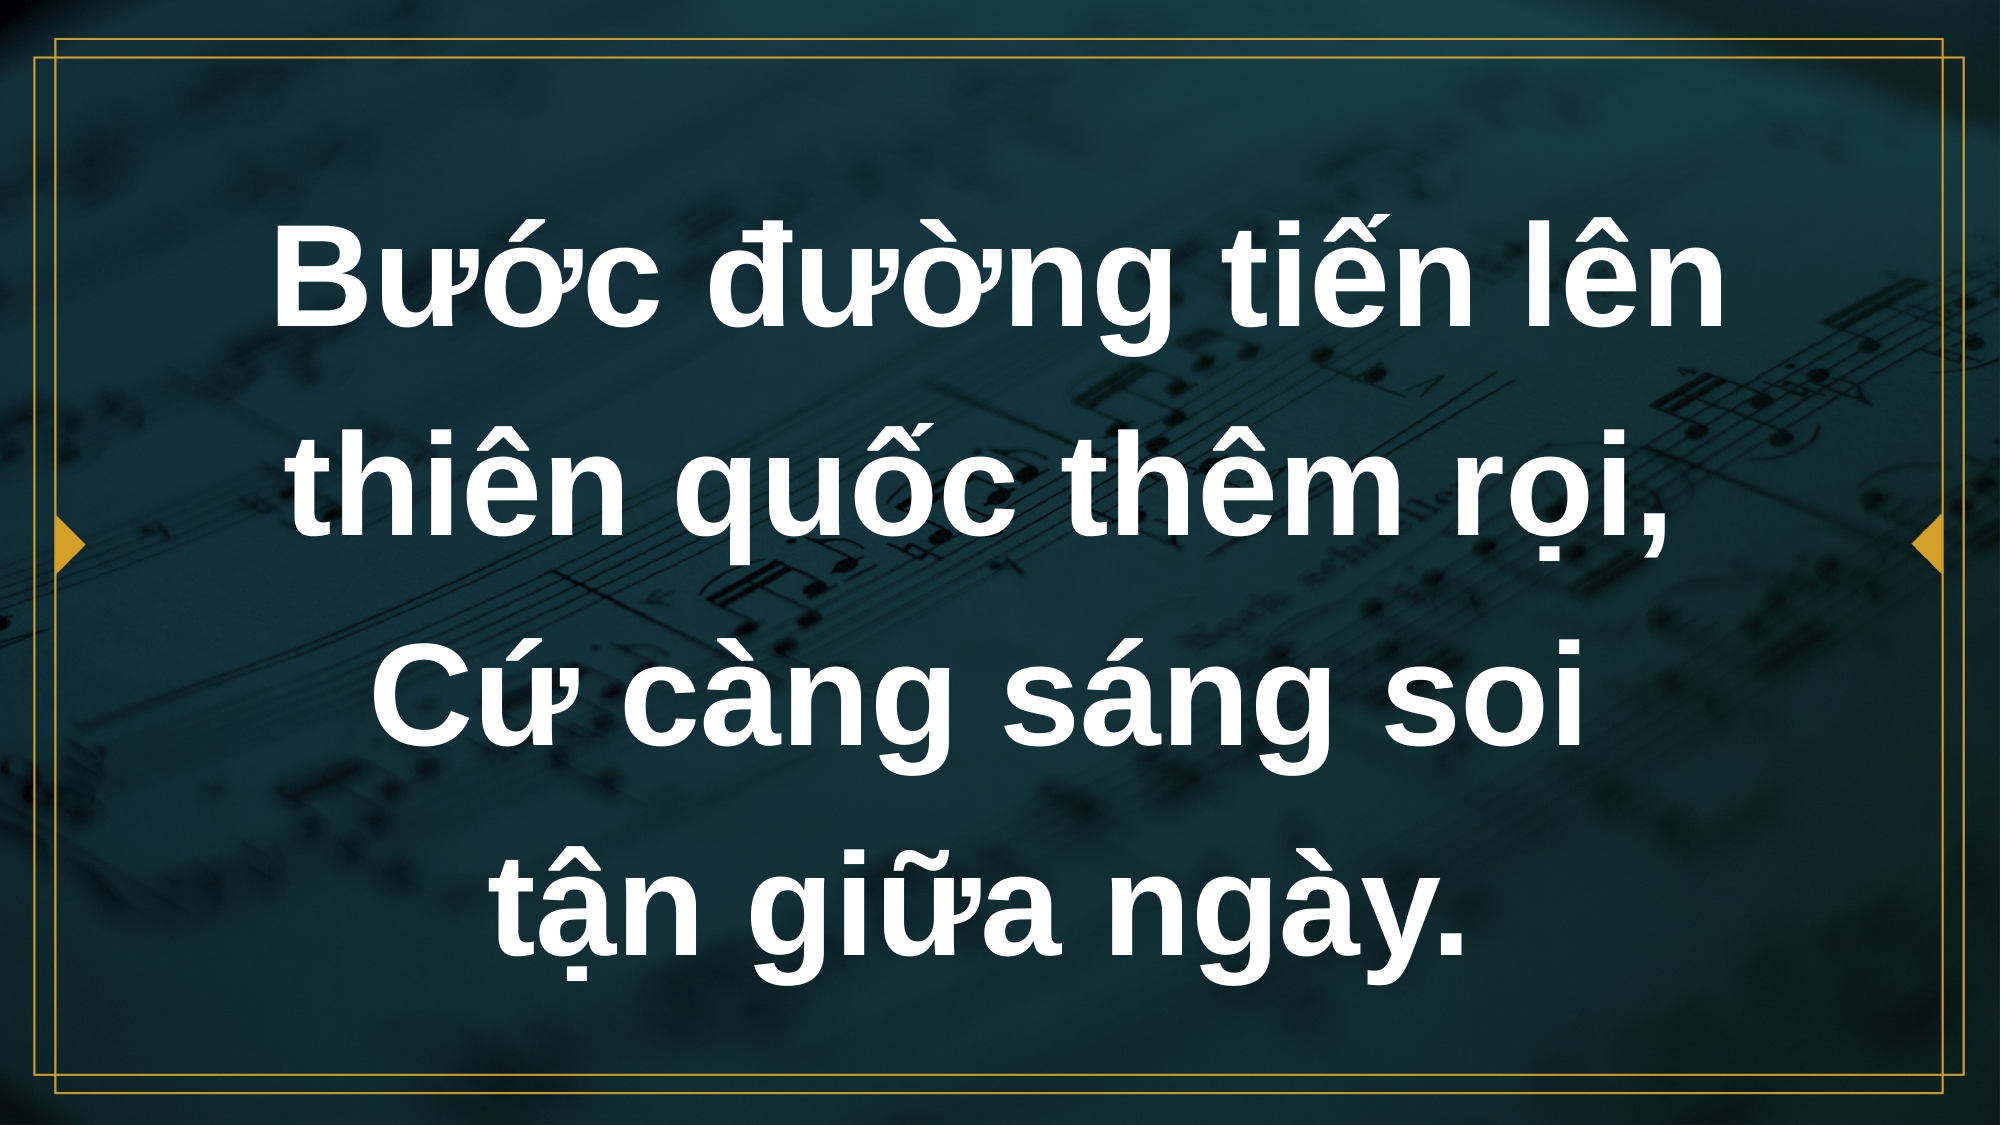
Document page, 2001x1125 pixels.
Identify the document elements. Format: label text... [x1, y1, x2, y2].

picture [0, 0, 2000, 1125]
title Bước đường tiến lên thiên quốc thêm rọi, Cứ càng sáng soi tận giữa ngày. [55, 53, 1945, 1077]
